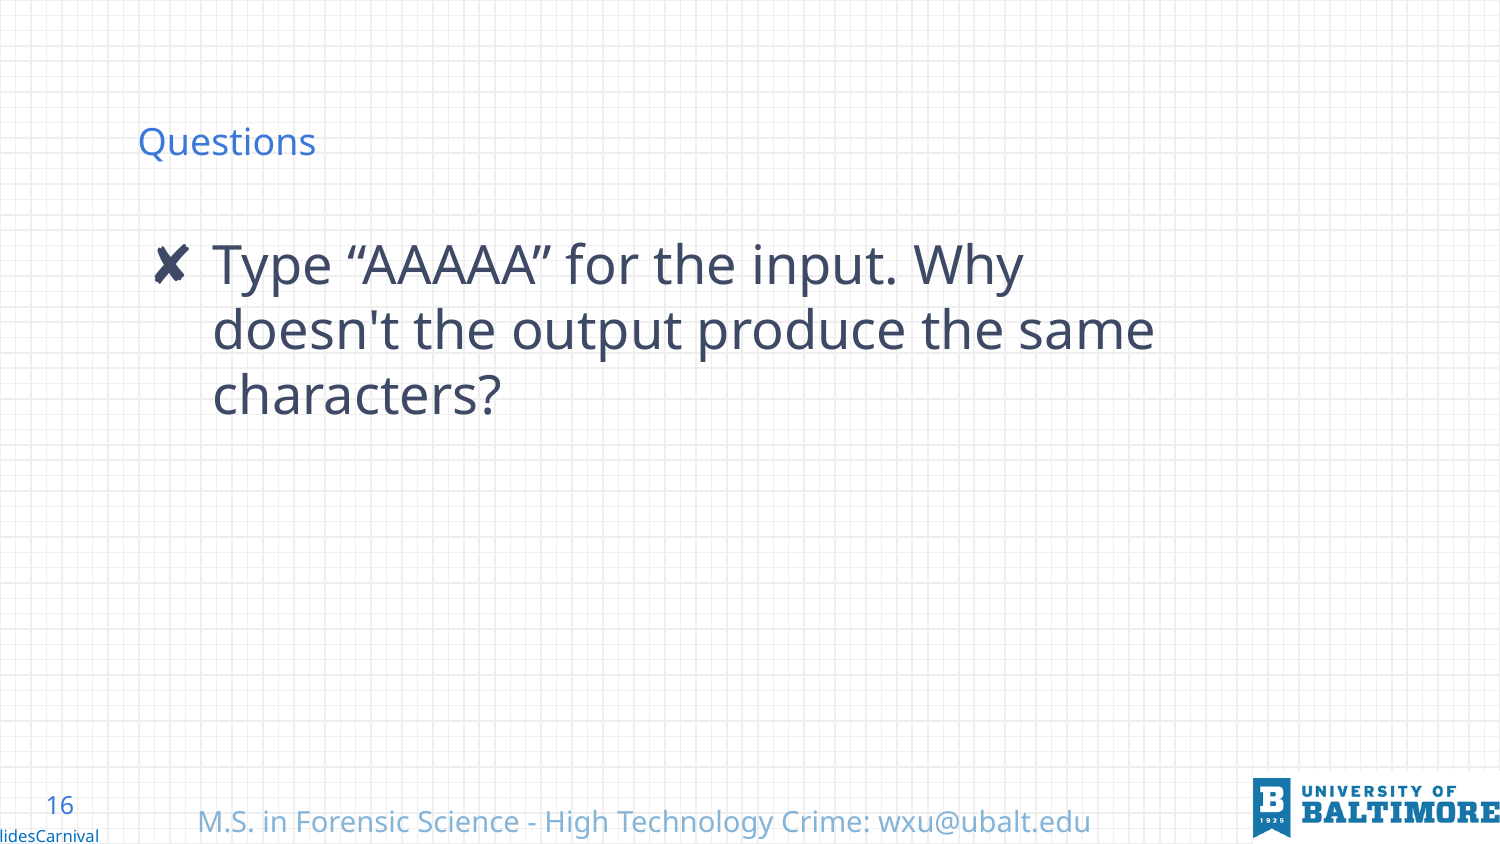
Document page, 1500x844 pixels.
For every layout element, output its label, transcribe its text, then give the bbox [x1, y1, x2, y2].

title Questions [122, 36, 1237, 178]
picture [1253, 771, 1500, 844]
slide_number 16 [14, 774, 105, 840]
list Type “AAAAA” for the input. Why doesn't the output produce the same characters? [122, 215, 1237, 808]
